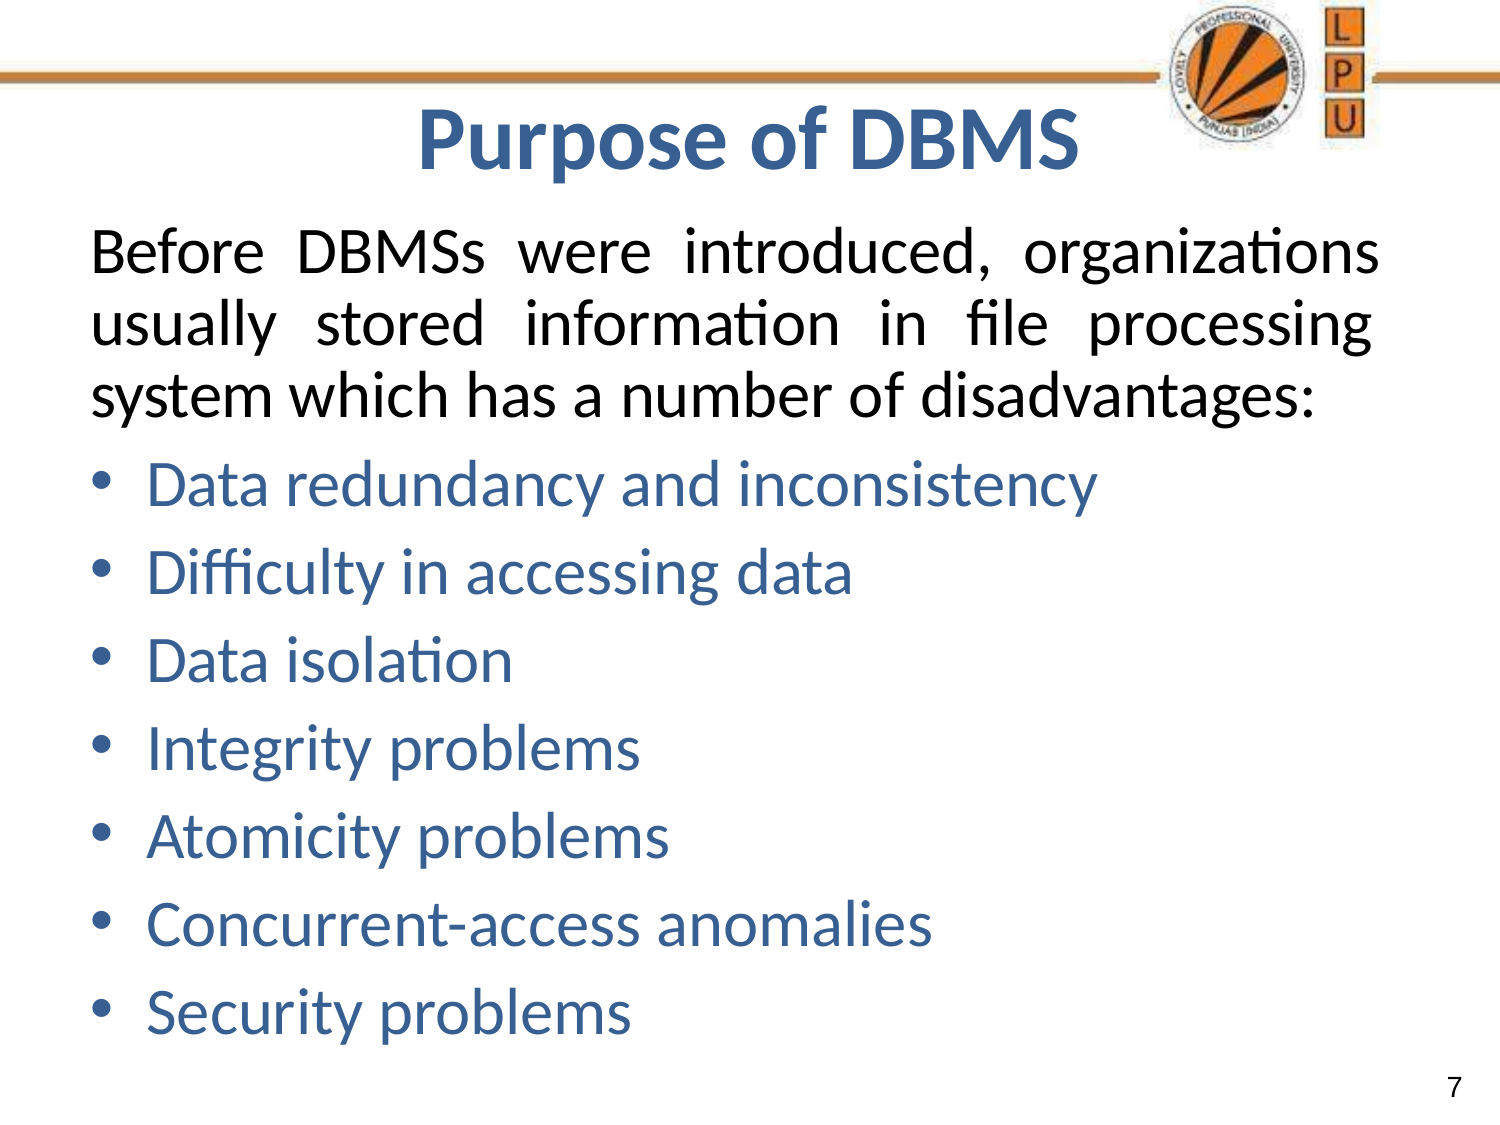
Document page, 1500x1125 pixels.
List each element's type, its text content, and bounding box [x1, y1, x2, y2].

text_box Before DBMSs were introduced, organizations usually stored information in file processing system which has a number of disadvantages: Data redundancy and inconsistency Difficulty in accessing data Data isolation Integrity problems Atomicity problems Concurrent-access anomalies Security problems [87, 205, 1412, 1048]
title Purpose of DBMS [415, 75, 1085, 205]
text_box 7 [1442, 1069, 1484, 1104]
picture [0, 0, 1500, 152]
